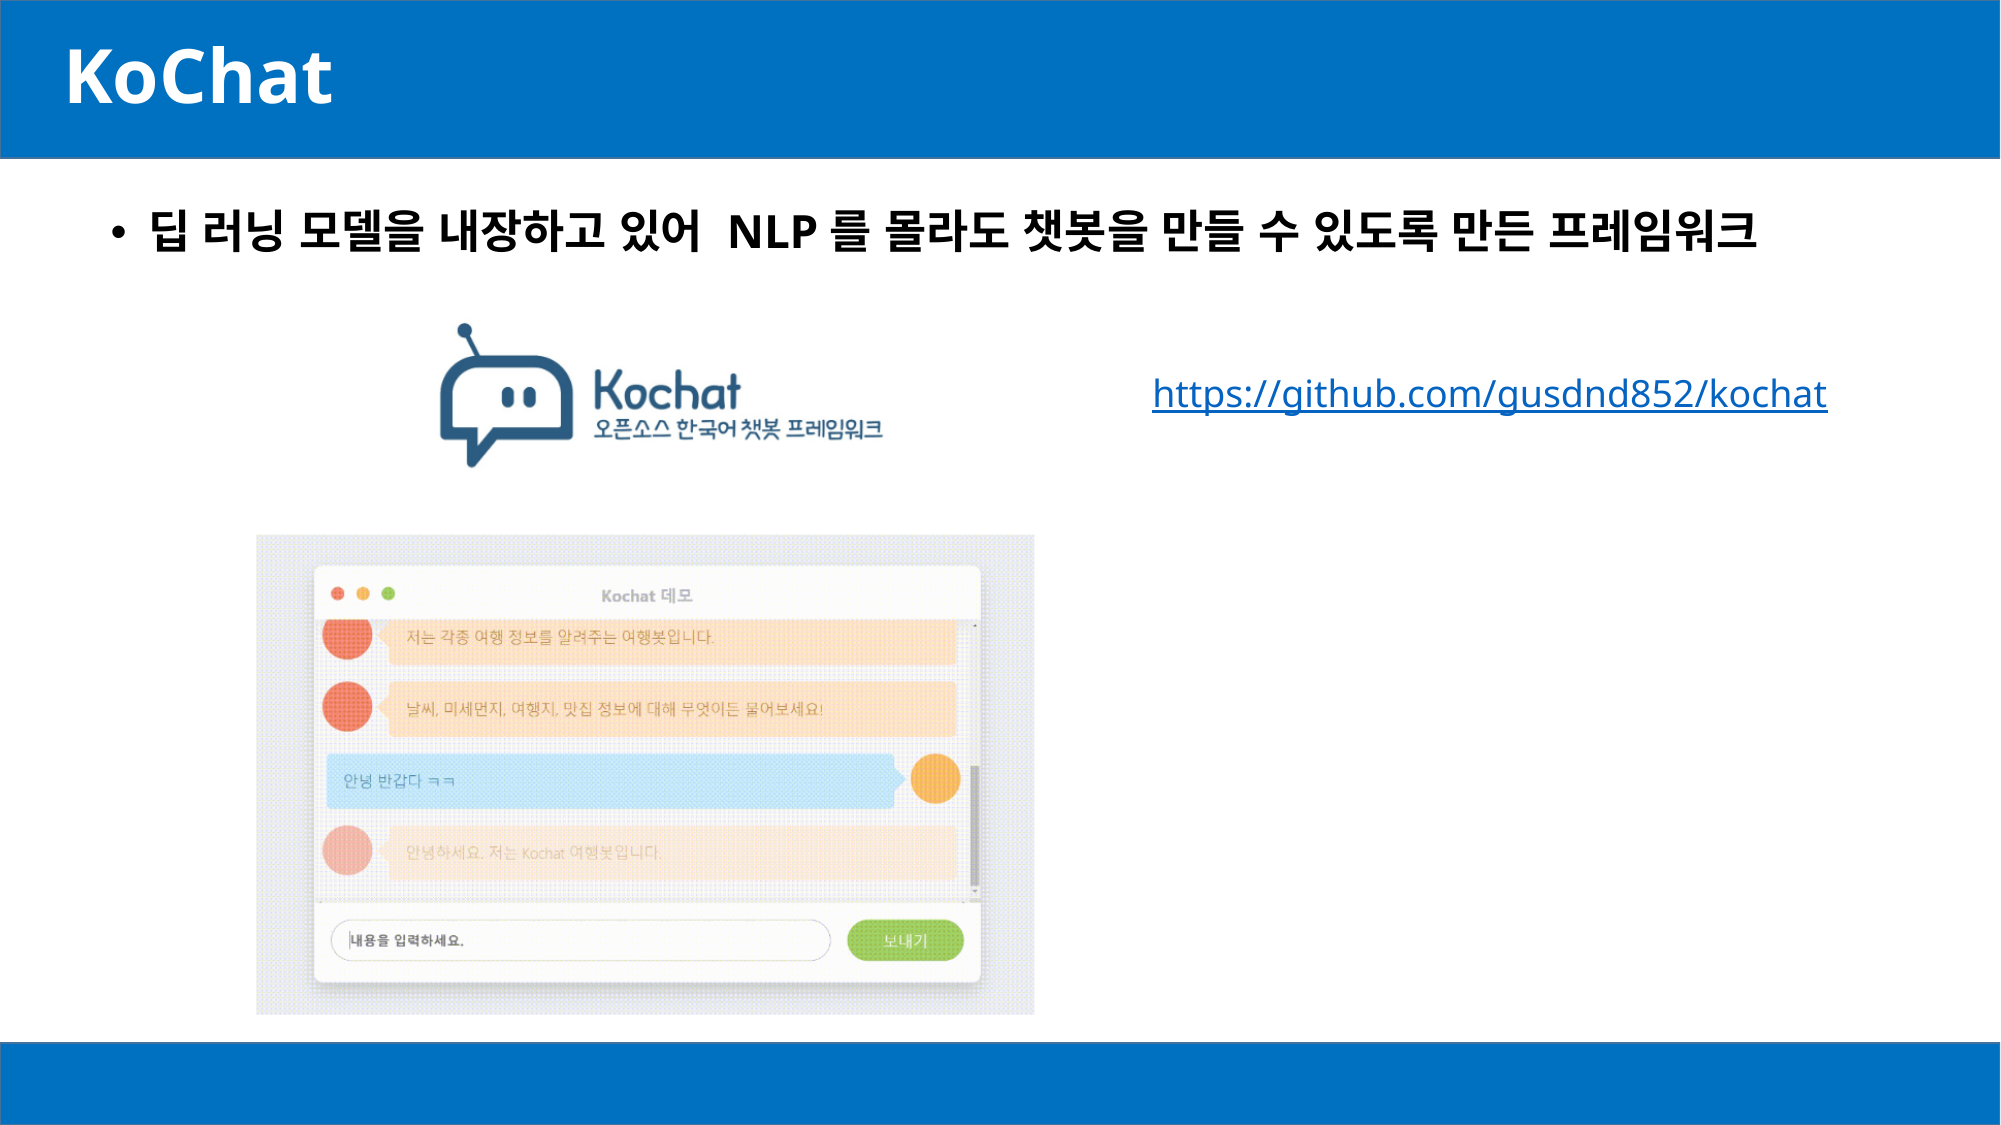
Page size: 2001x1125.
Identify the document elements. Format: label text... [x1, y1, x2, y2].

title KoChat [48, 19, 1774, 139]
picture [242, 293, 1048, 1025]
text_box 딥 러닝 모델을 내장하고 있어 NLP를 몰라도 챗봇을 만들 수 있도록 만든 프레임워크 [95, 201, 2000, 341]
text_box https://github.com/gusdnd852/kochat [1137, 362, 1863, 429]
